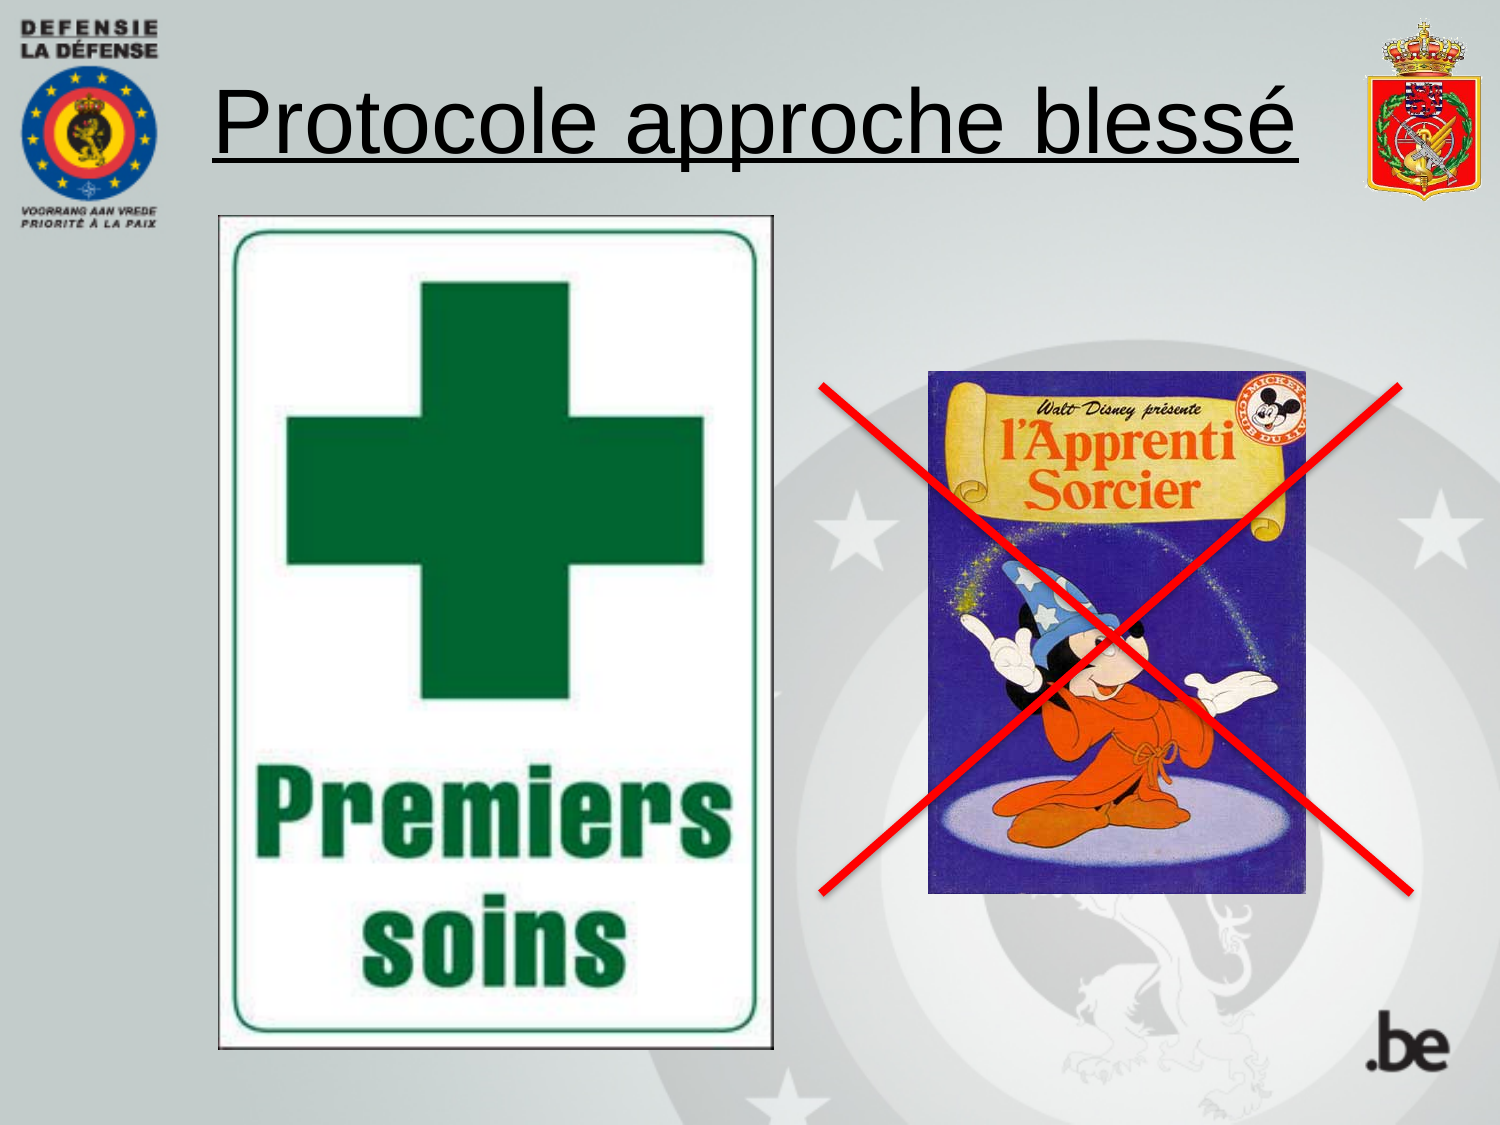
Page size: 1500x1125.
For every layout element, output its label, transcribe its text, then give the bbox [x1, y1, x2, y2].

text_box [820, 385, 1412, 894]
picture [0, 0, 1500, 1125]
text_box Protocole approche blessé [182, 54, 1329, 179]
